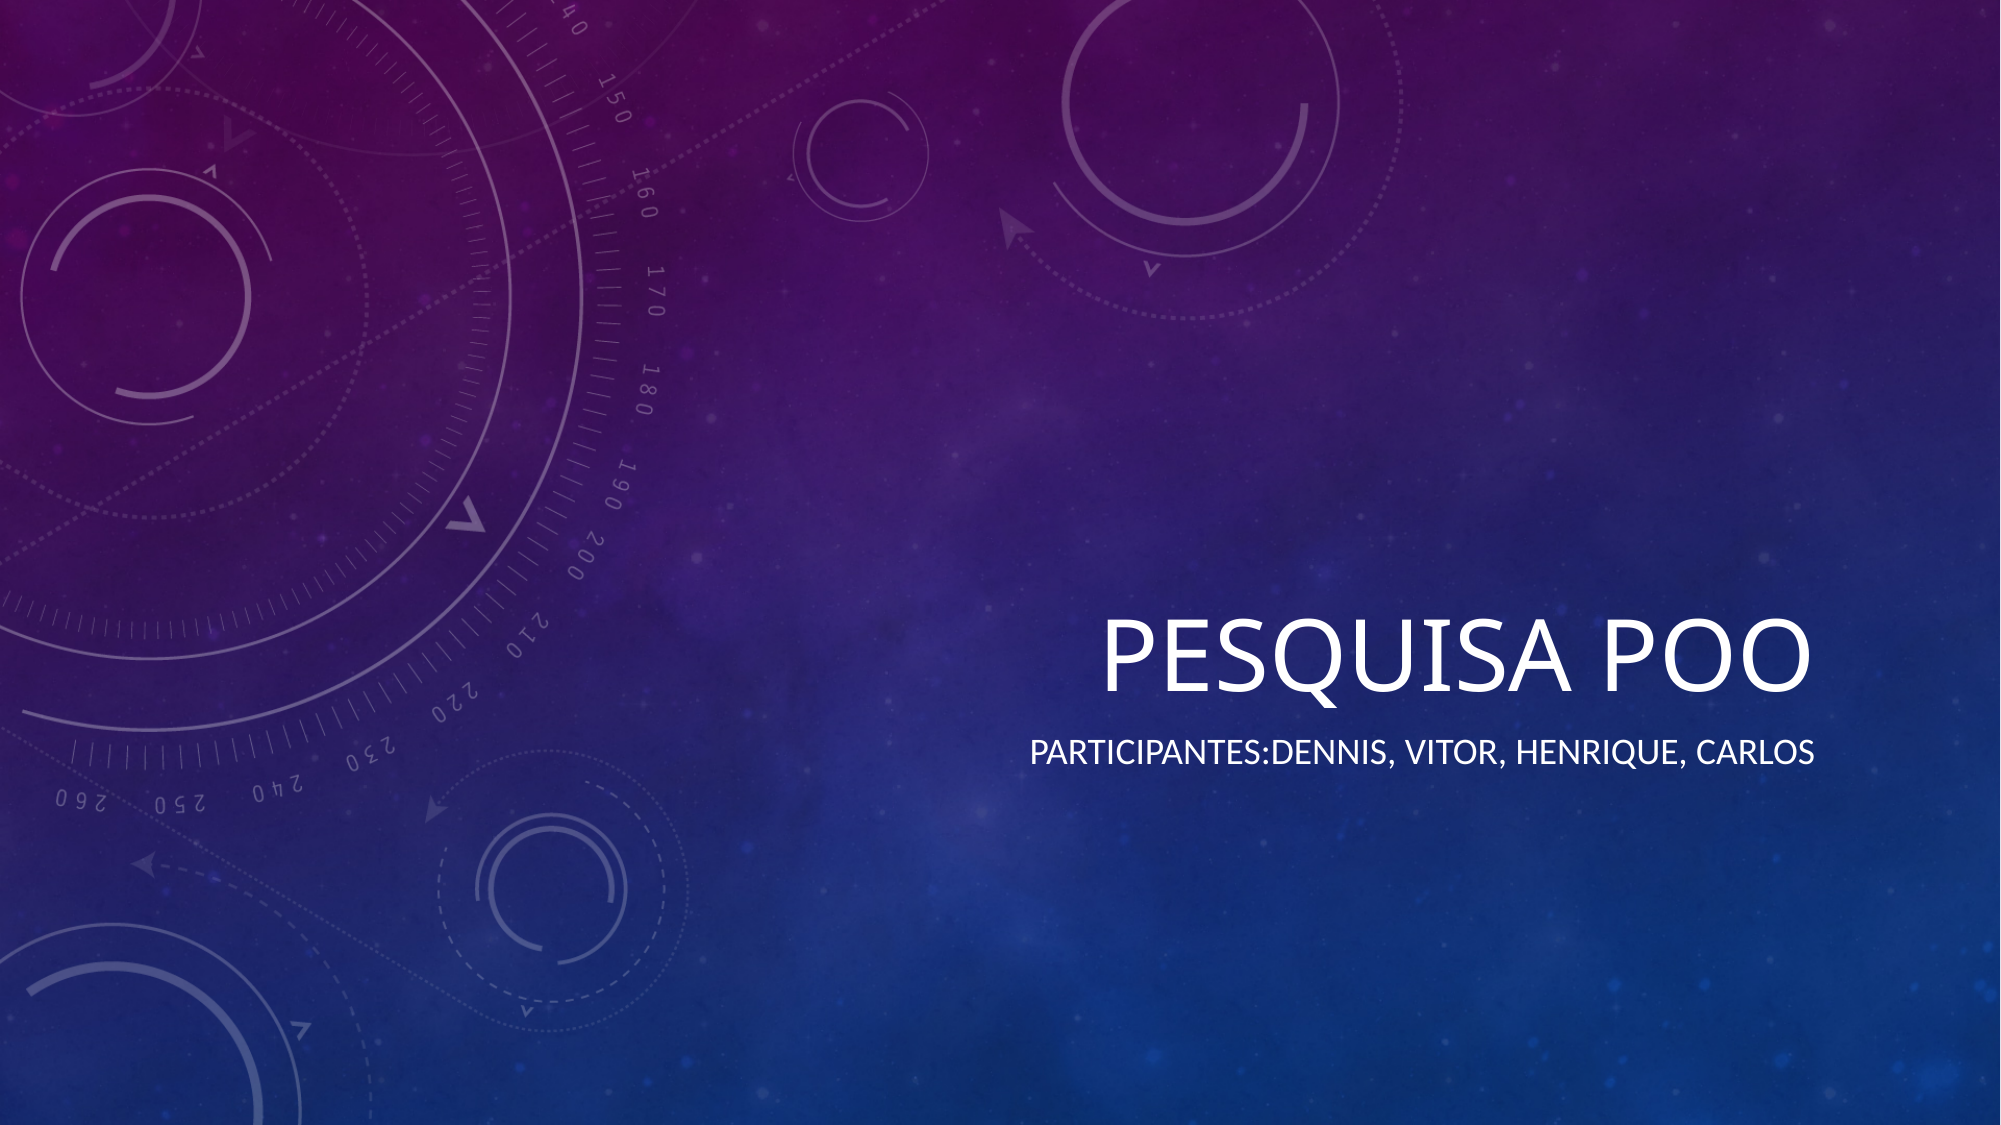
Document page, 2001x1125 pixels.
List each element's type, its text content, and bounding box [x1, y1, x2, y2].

picture [0, 0, 2001, 1125]
title Pesquisa POO [650, 322, 1831, 719]
subtitle Participantes:Dennis, Vitor, Henrique, Carlos [650, 719, 1831, 950]
